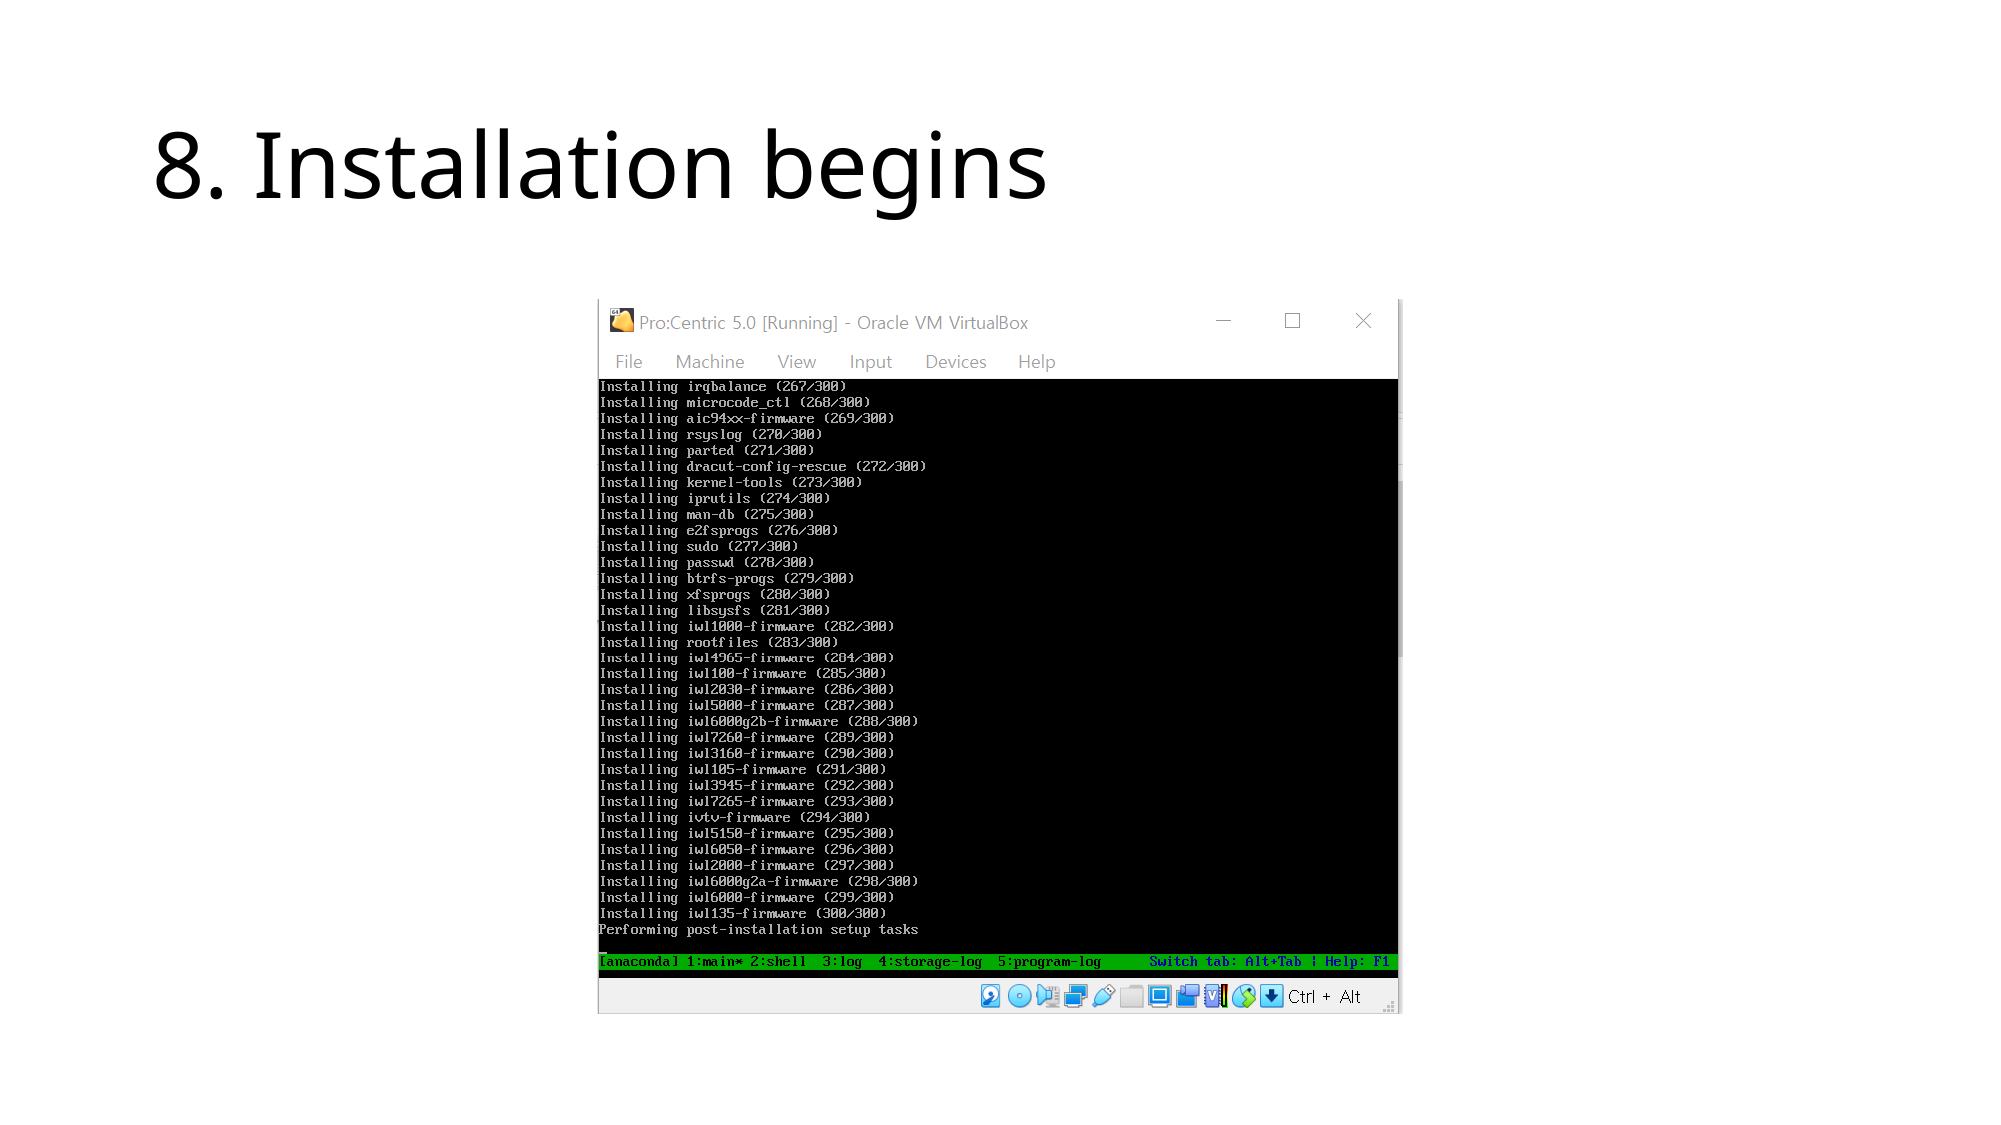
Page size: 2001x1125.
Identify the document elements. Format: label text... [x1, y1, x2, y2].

title 8. Installation begins [137, 59, 1863, 278]
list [597, 299, 1403, 1014]
